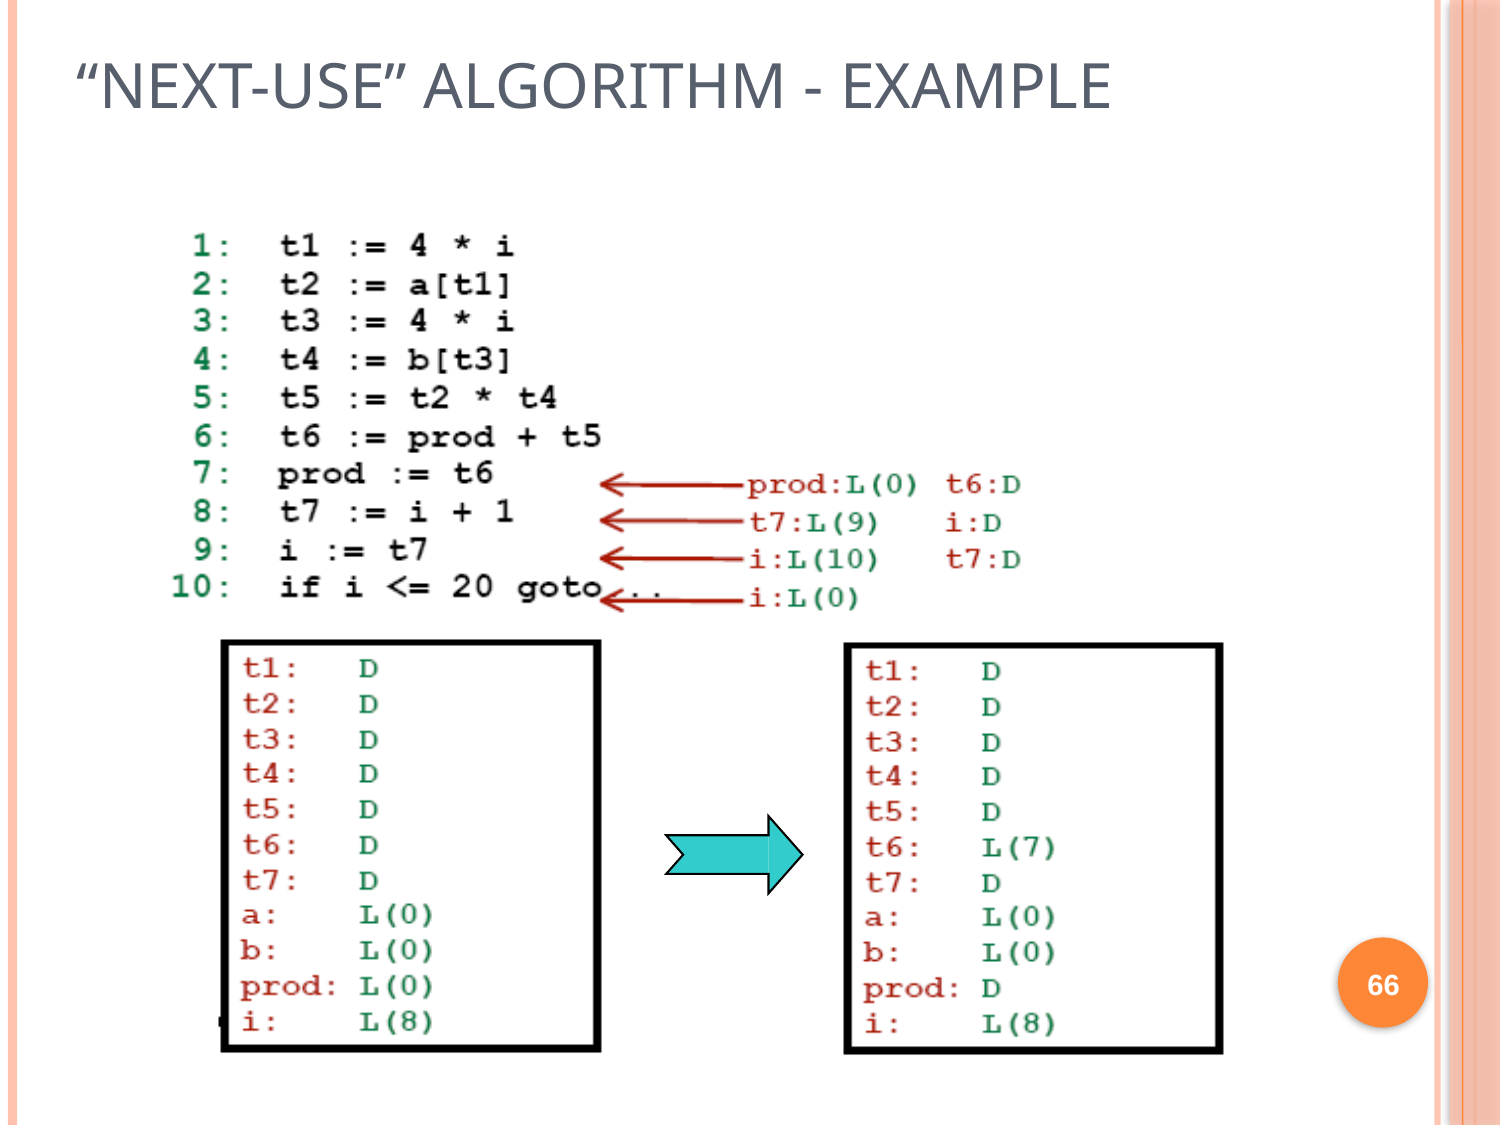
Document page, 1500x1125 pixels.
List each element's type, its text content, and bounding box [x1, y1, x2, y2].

text_box [666, 816, 803, 894]
slide_number 66 [1333, 940, 1434, 1026]
text_box [840, 639, 1228, 1059]
text_box [215, 636, 606, 1059]
title “Next-Use” Algorithm - Example [75, 0, 1300, 121]
text_box [147, 220, 1080, 636]
